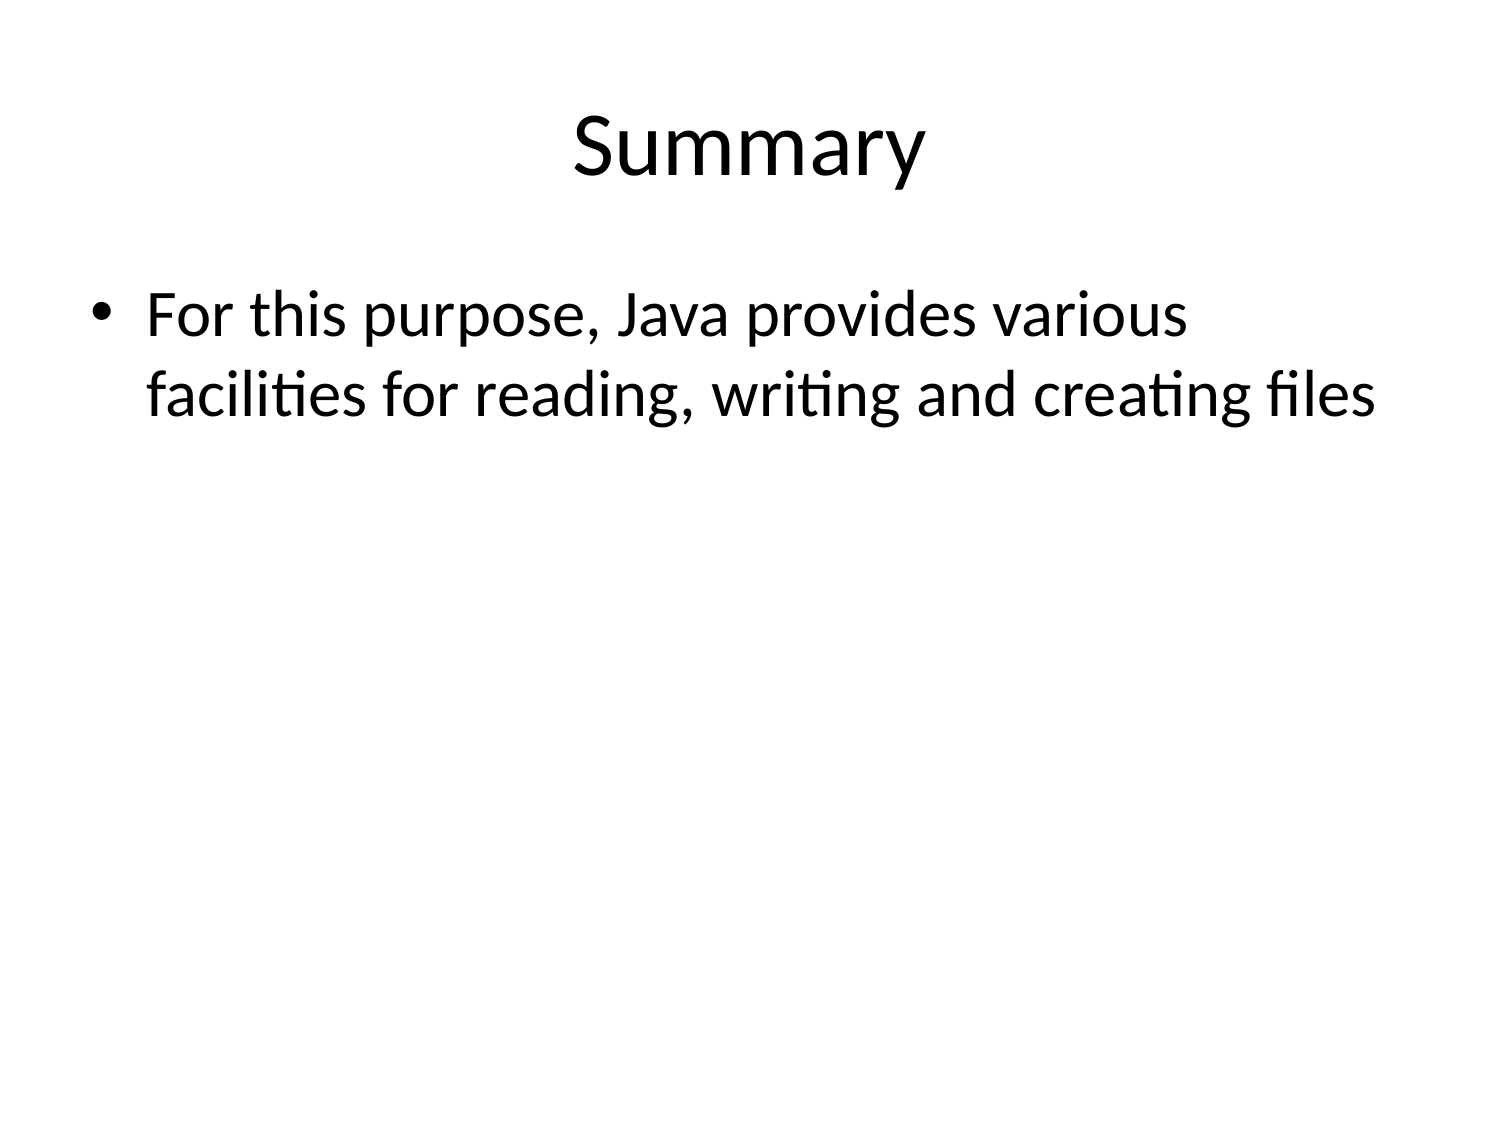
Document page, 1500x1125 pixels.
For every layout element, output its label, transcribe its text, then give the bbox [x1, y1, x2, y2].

title Summary [75, 45, 1425, 233]
list For this purpose, Java provides various facilities for reading, writing and creating files [75, 262, 1425, 1005]
